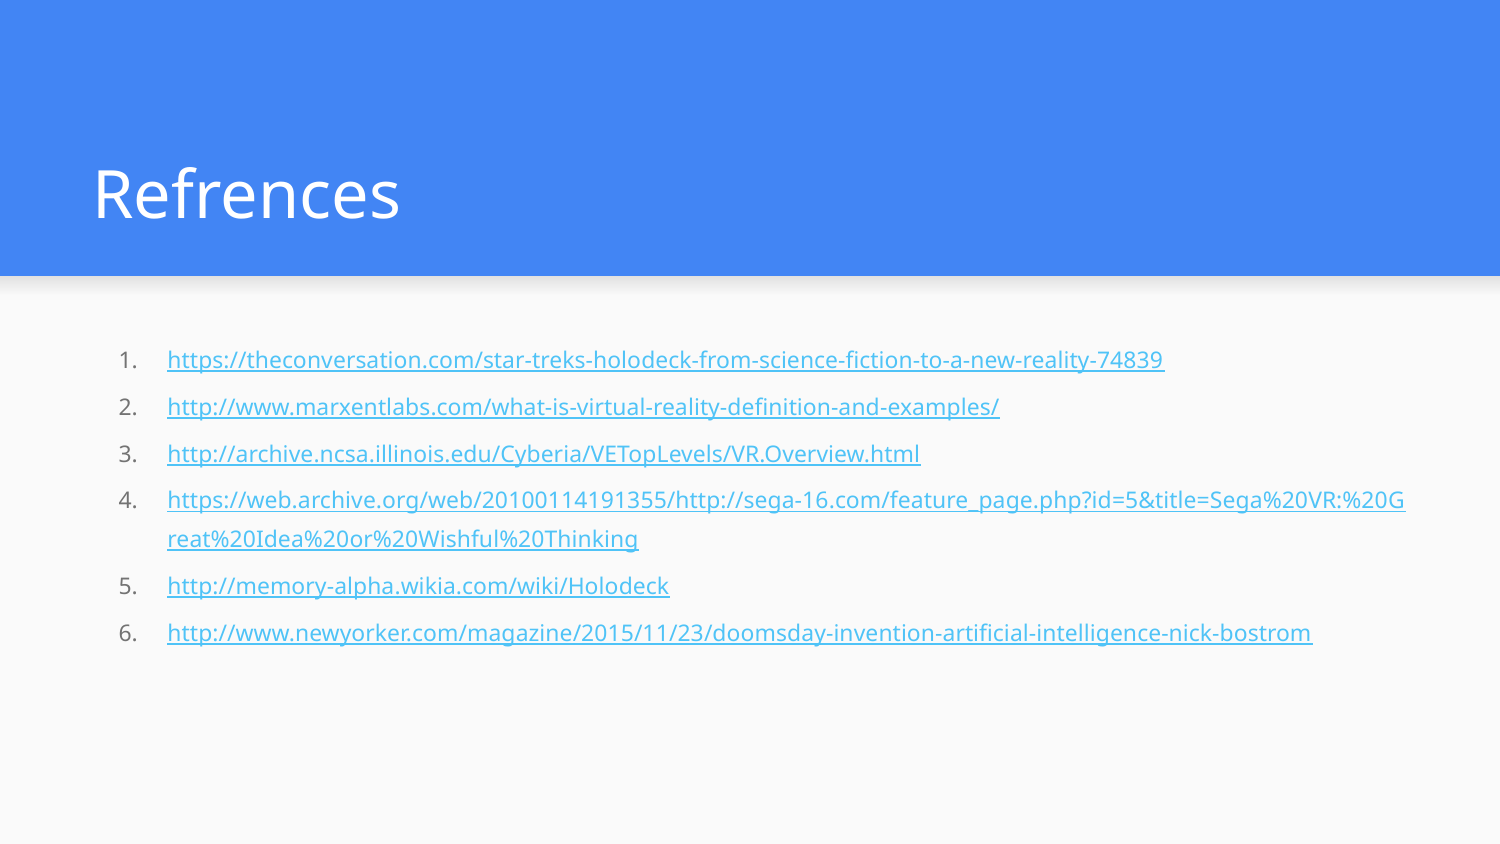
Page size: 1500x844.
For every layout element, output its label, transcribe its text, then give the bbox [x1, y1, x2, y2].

title Refrences [77, 121, 1427, 248]
list https://theconversation.com/star-treks-holodeck-from-science-fiction-to-a-new-reality-74839 http://www.marxentlabs.com/what-is-virtual-reality-definition-and-examples/ http://archive.ncsa.illinois.edu/Cyberia/VETopLevels/VR.Overview.html https://web.archive.org/web/20100114191355/http://sega-16.com/feature_page.php?id=5&title=Sega%20VR:%20Great%20Idea%20or%20Wishful%20Thinking http://memory-alpha.wikia.com/wiki/Holodeck http://www.newyorker.com/magazine/2015/11/23/doomsday-invention-artificial-intelligence-nick-bostrom [77, 314, 1427, 760]
